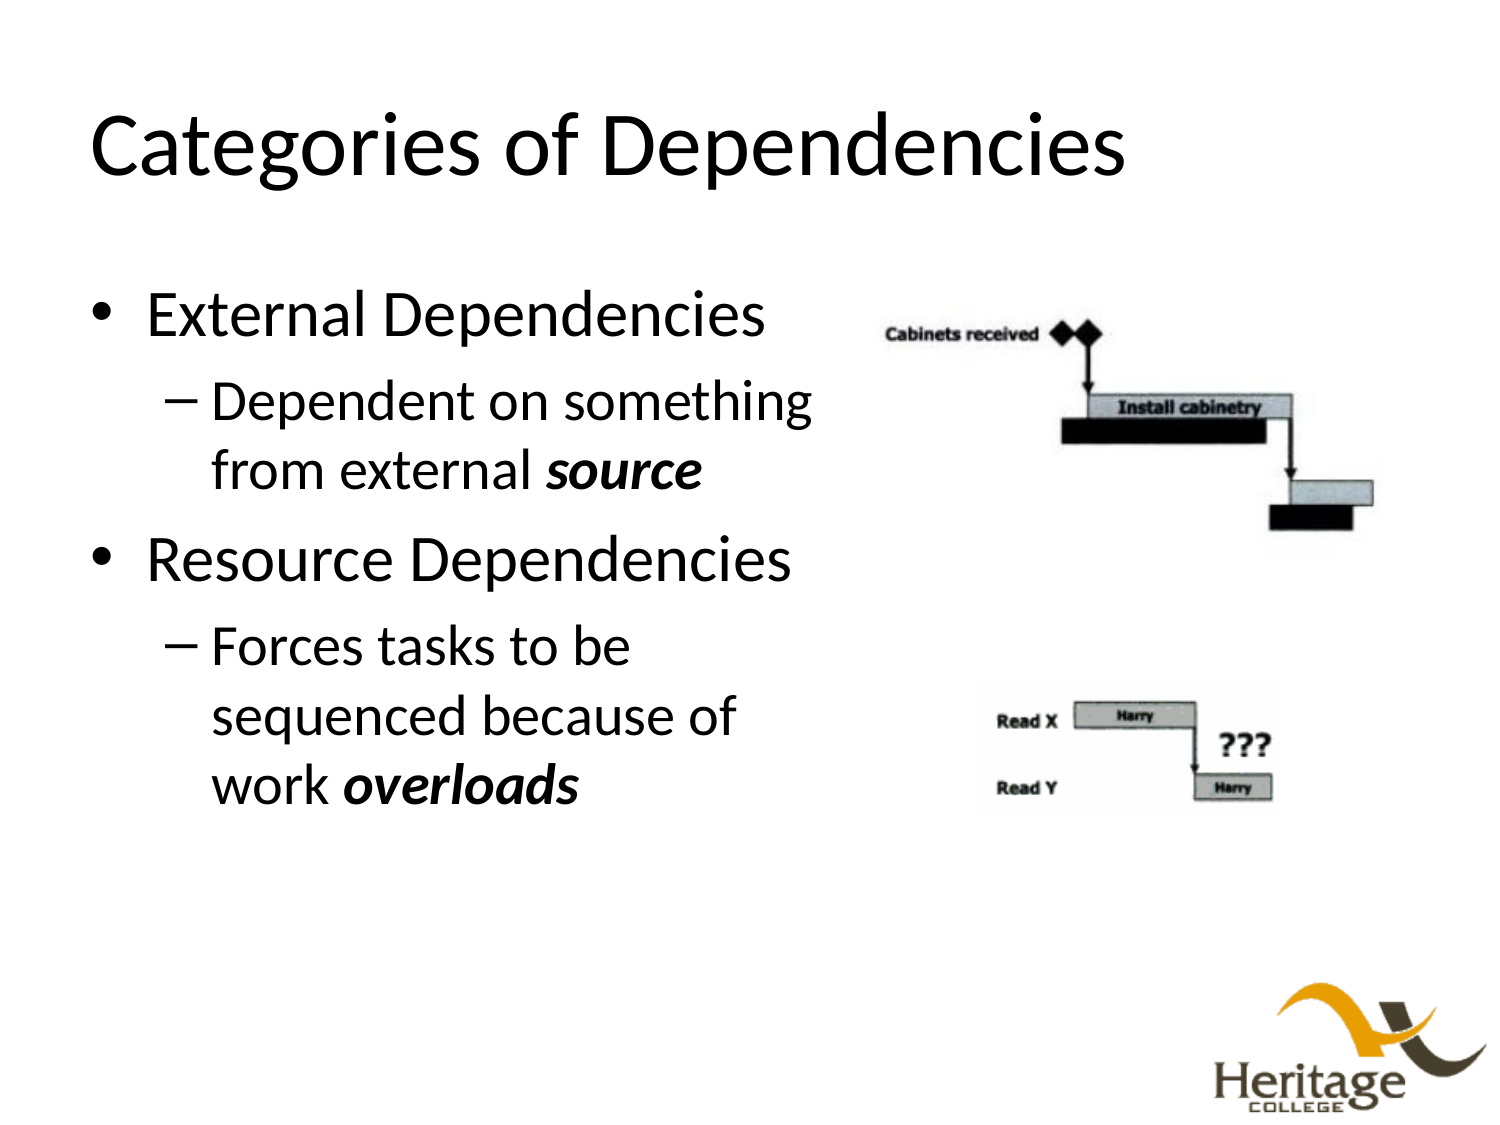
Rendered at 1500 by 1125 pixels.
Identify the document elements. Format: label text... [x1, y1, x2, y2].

picture [978, 680, 1283, 817]
picture [879, 295, 1382, 563]
title Categories of Dependencies [75, 45, 1425, 233]
list External Dependencies Dependent on something from external source Resource Dependencies Forces tasks to be sequenced because of work overloads [75, 262, 869, 1005]
picture [1208, 975, 1495, 1119]
